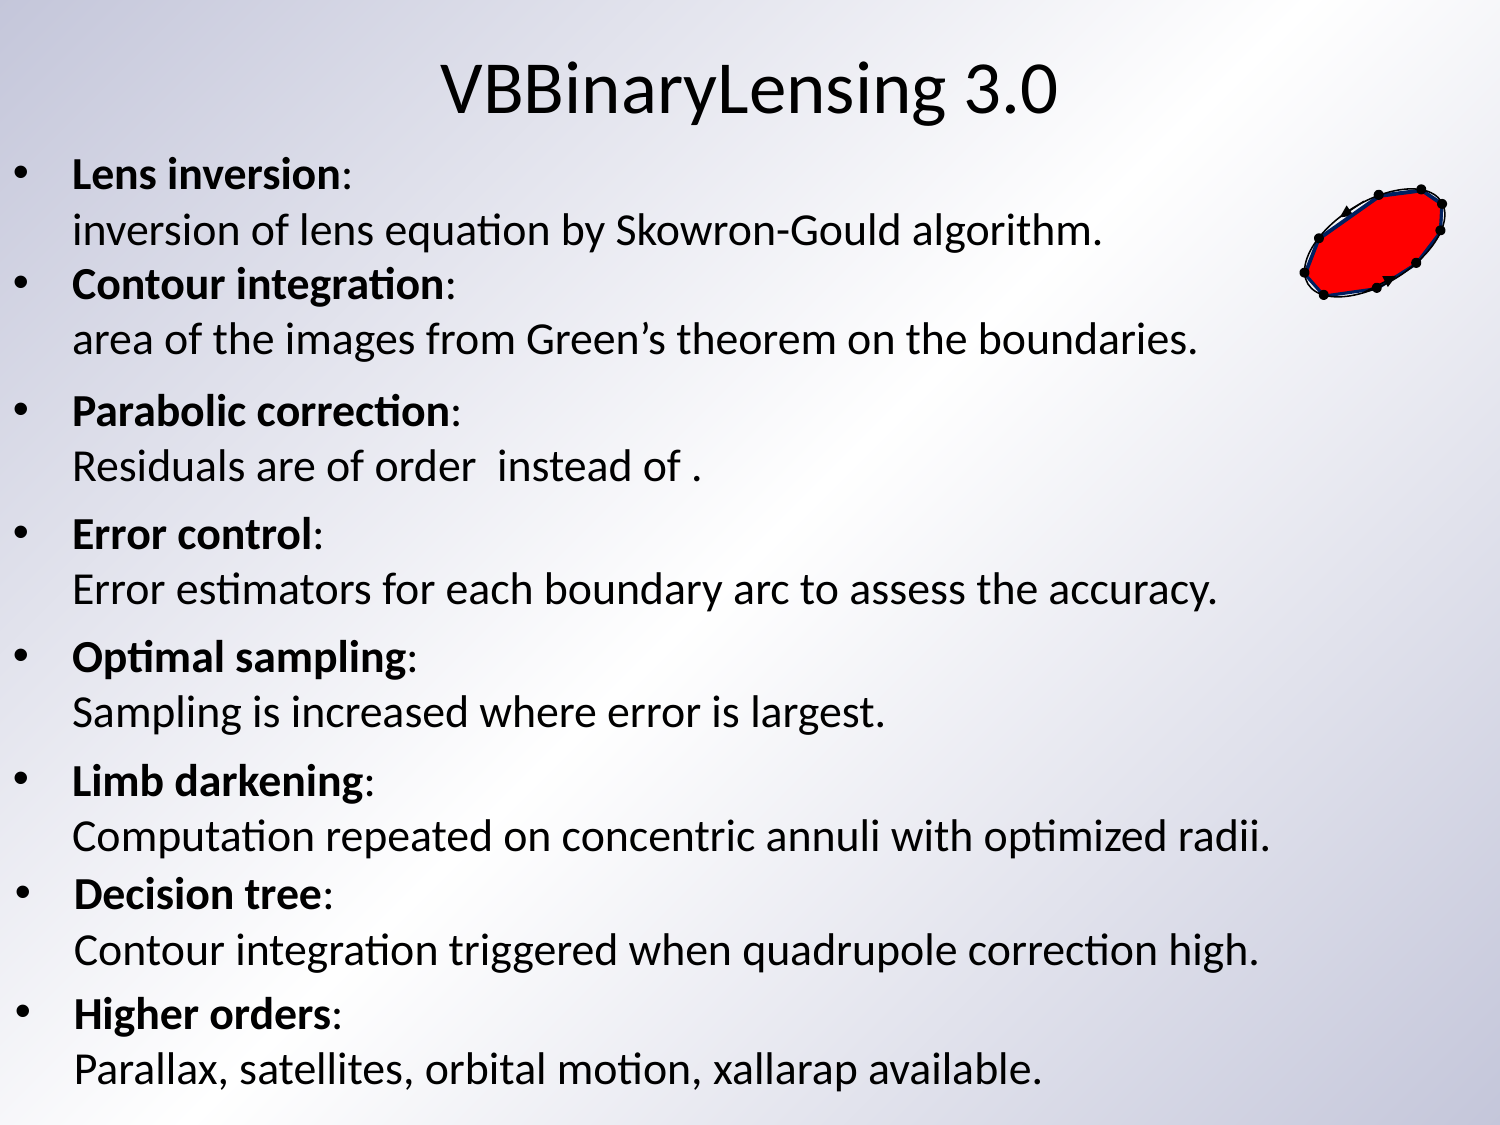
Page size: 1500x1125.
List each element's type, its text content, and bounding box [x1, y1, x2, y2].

text_box Lens inversion: inversion of lens equation by Skowron-Gould algorithm. Contour integration: area of the images from Green’s theorem on the boundaries. [0, 136, 1499, 372]
text_box Error control: Error estimators for each boundary arc to assess the accuracy. [0, 496, 1499, 619]
text_box VBBinaryLensing 3.0 [425, 31, 1075, 136]
text_box Higher orders: Parallax, satellites, orbital motion, xallarap available. [0, 975, 1500, 1101]
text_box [1301, 186, 1446, 299]
text_box Limb darkening: Computation repeated on concentric annuli with optimized radii. [0, 742, 1499, 856]
text_box Optimal sampling: Sampling is increased where error is largest. [0, 619, 1499, 742]
text_box Decision tree: Contour integration triggered when quadrupole correction high. [0, 856, 1500, 975]
